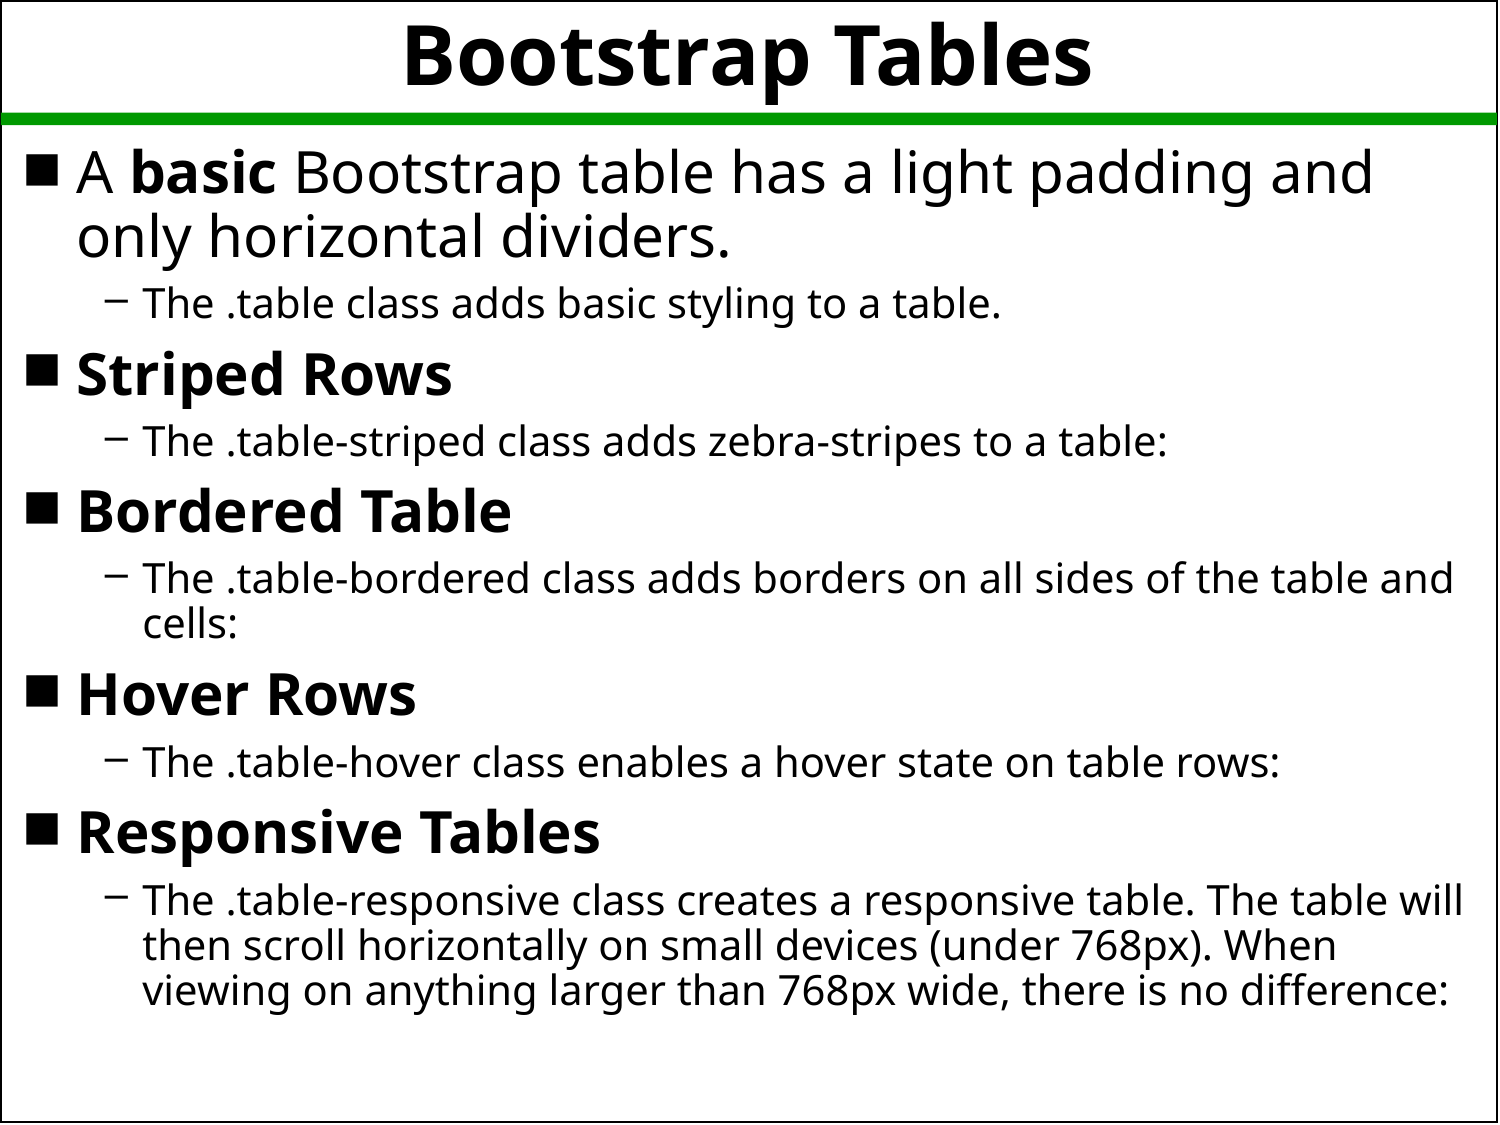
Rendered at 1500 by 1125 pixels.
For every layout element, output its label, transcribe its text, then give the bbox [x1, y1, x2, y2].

title Bootstrap Tables [5, 4, 1491, 113]
list A basic Bootstrap table has a light padding and only horizontal dividers. The .table class adds basic styling to a table. Striped Rows The .table-striped class adds zebra-stripes to a table: Bordered Table The .table-bordered class adds borders on all sides of the table and cells: Hover Rows The .table-hover class enables a hover state on table rows: Responsive Tables The .table-responsive class creates a responsive table. The table will then scroll horizontally on small devices (under 768px). When viewing on anything larger than 768px wide, there is no difference: [14, 136, 1486, 1077]
